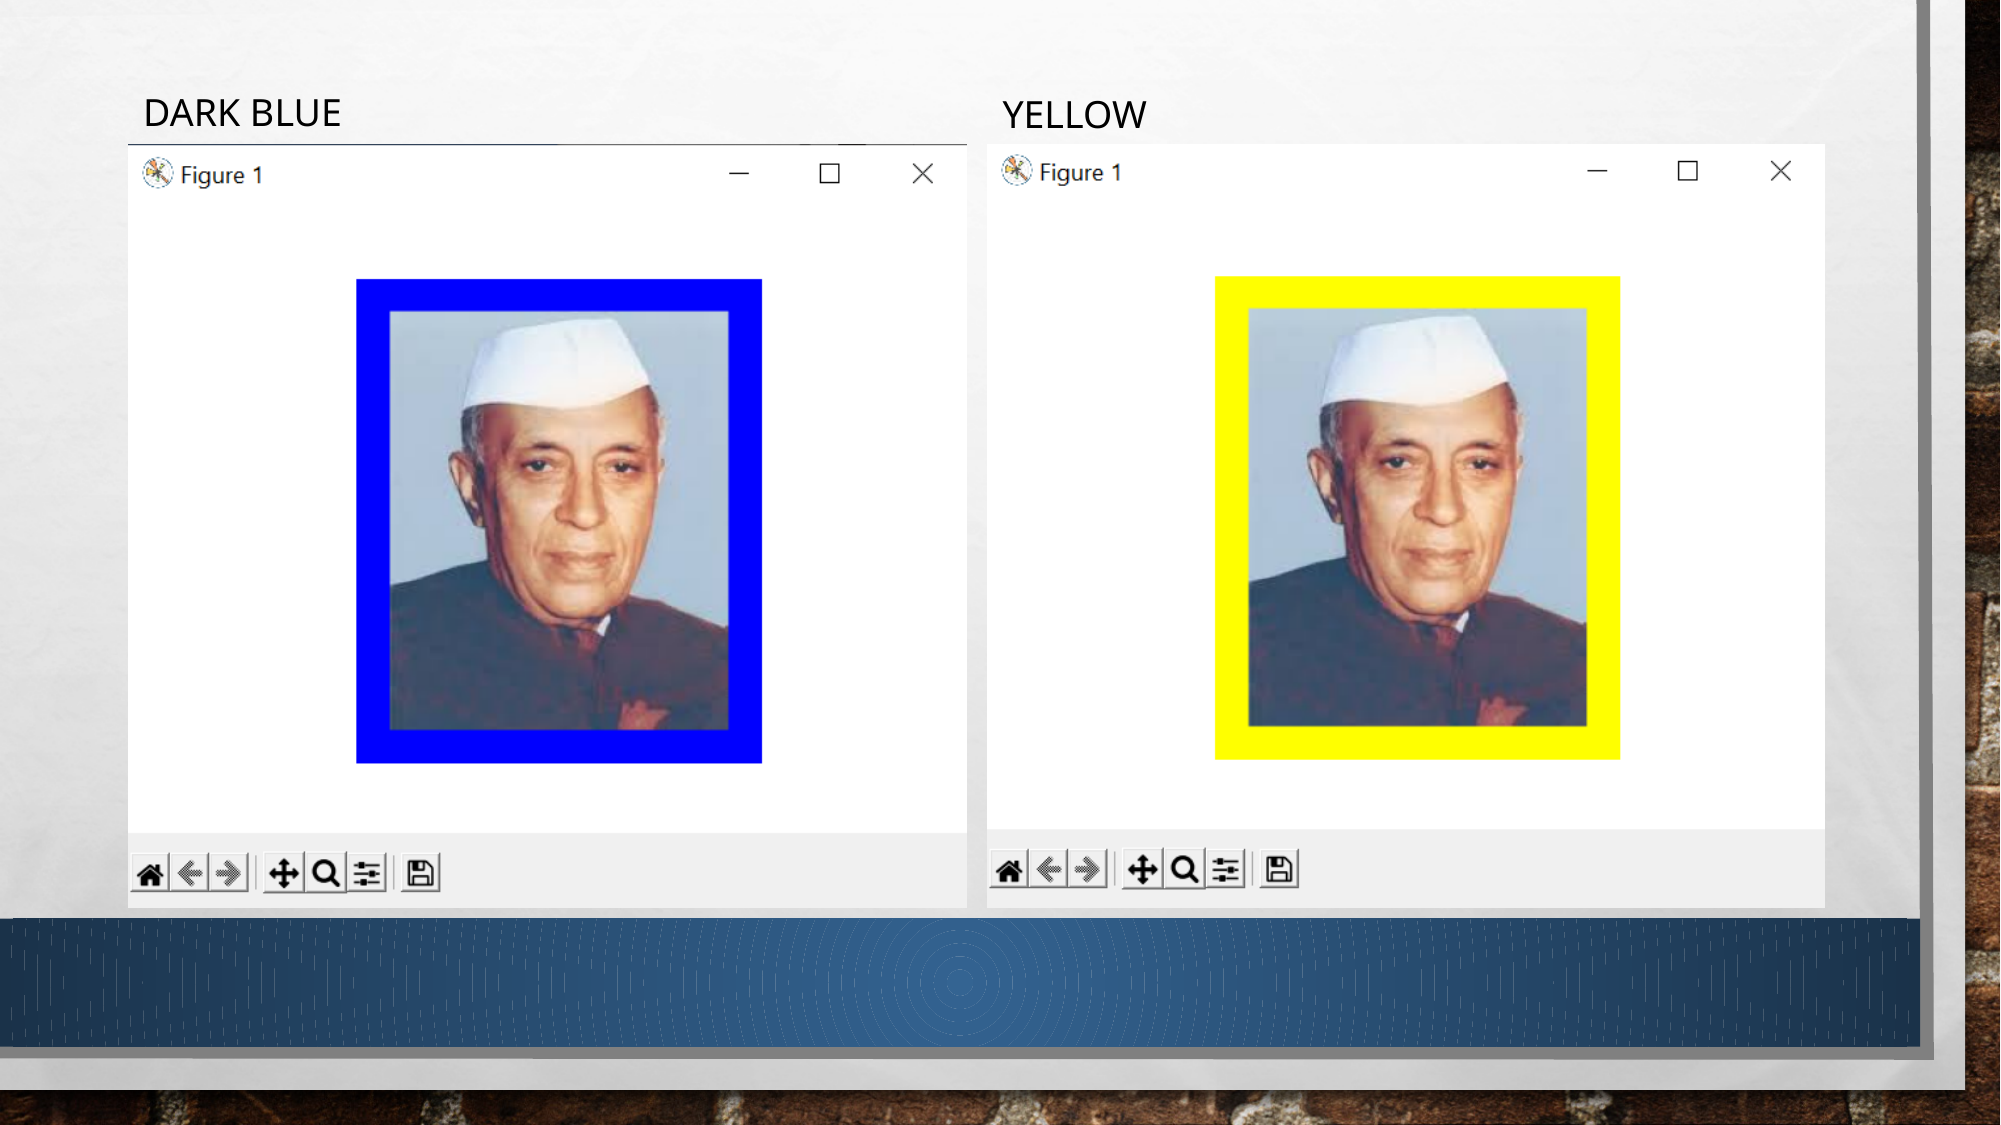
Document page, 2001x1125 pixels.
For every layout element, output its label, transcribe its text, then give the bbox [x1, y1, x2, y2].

picture [0, 0, 2000, 1125]
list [127, 144, 967, 908]
title DARK BLUE [128, 19, 764, 144]
text_box YELLOW [987, 83, 1518, 144]
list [987, 144, 1825, 908]
